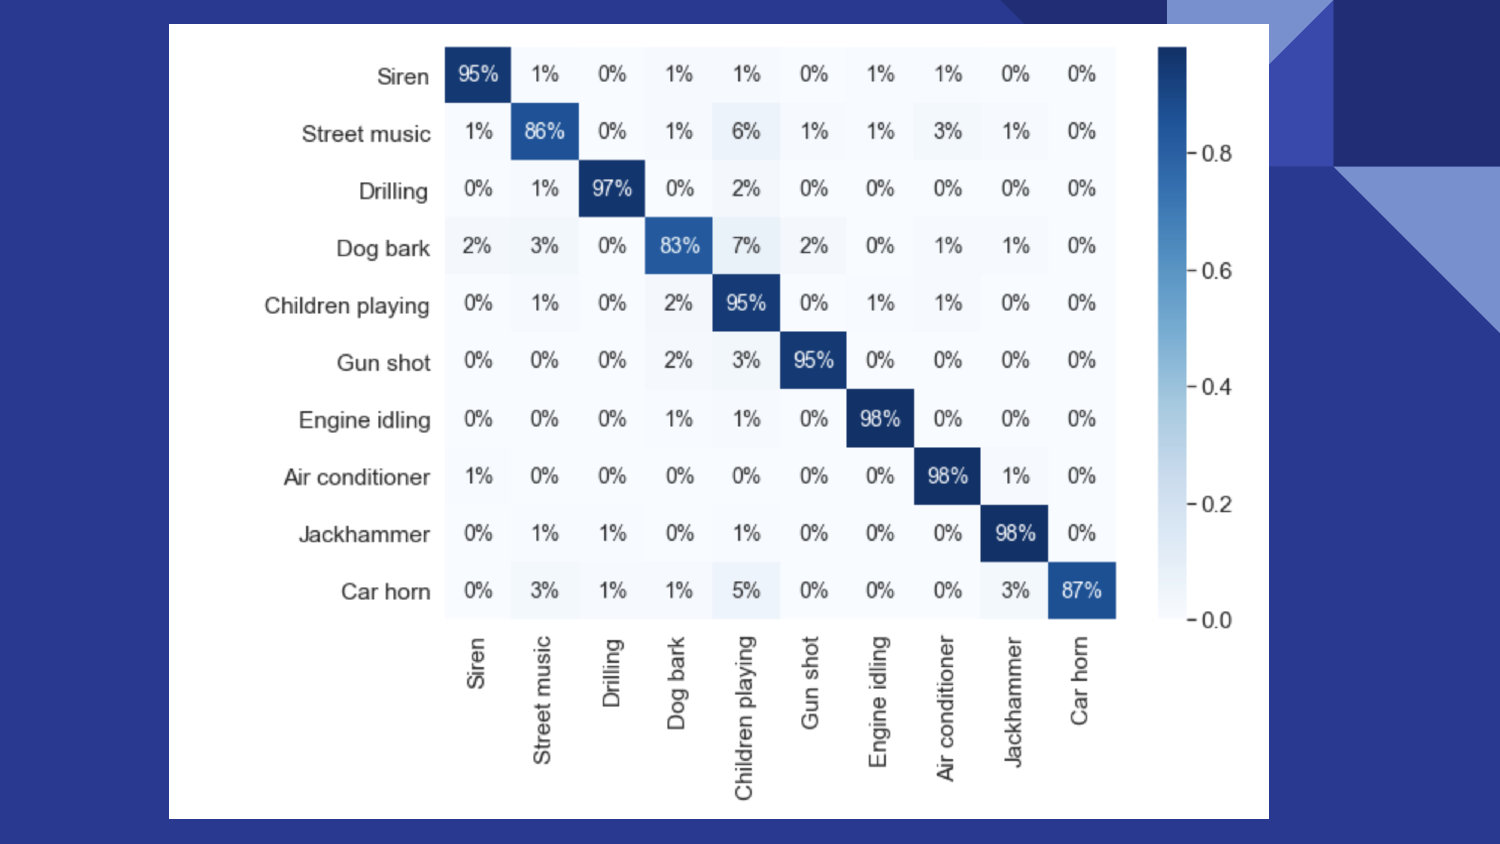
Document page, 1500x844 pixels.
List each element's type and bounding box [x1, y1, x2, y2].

picture [169, 24, 1269, 819]
